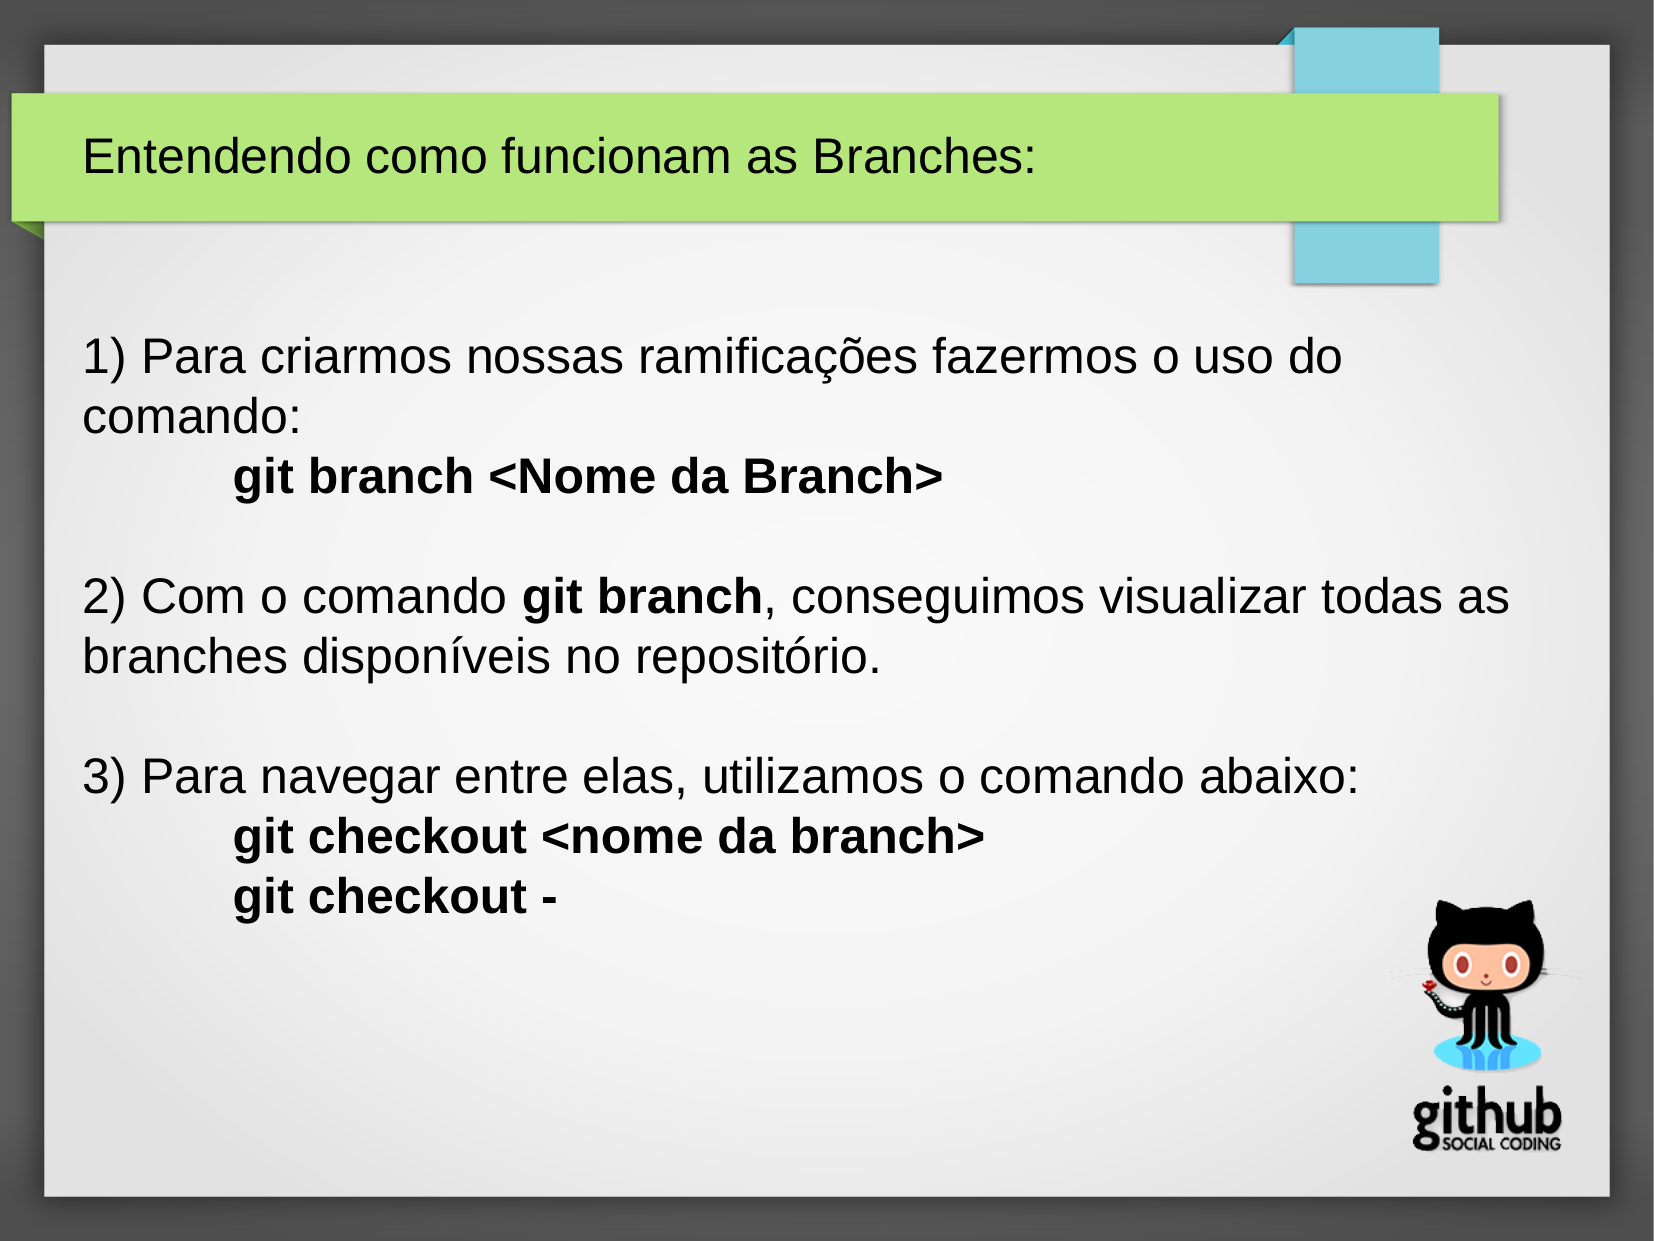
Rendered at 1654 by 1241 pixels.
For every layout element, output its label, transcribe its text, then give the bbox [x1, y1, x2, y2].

picture [0, 0, 1654, 1241]
text_box Entendendo como funcionam as Branches: [82, 94, 1489, 213]
text_box 1) Para criarmos nossas ramificações fazermos o uso do comando: git branch <Nome da Branch> 2) Com o comando git branch, conseguimos visualizar todas as branches disponíveis no repositório. 3) Para navegar entre elas, utilizamos o comando abaixo: git checkout <nome da branch> git checkout - [82, 332, 1571, 916]
